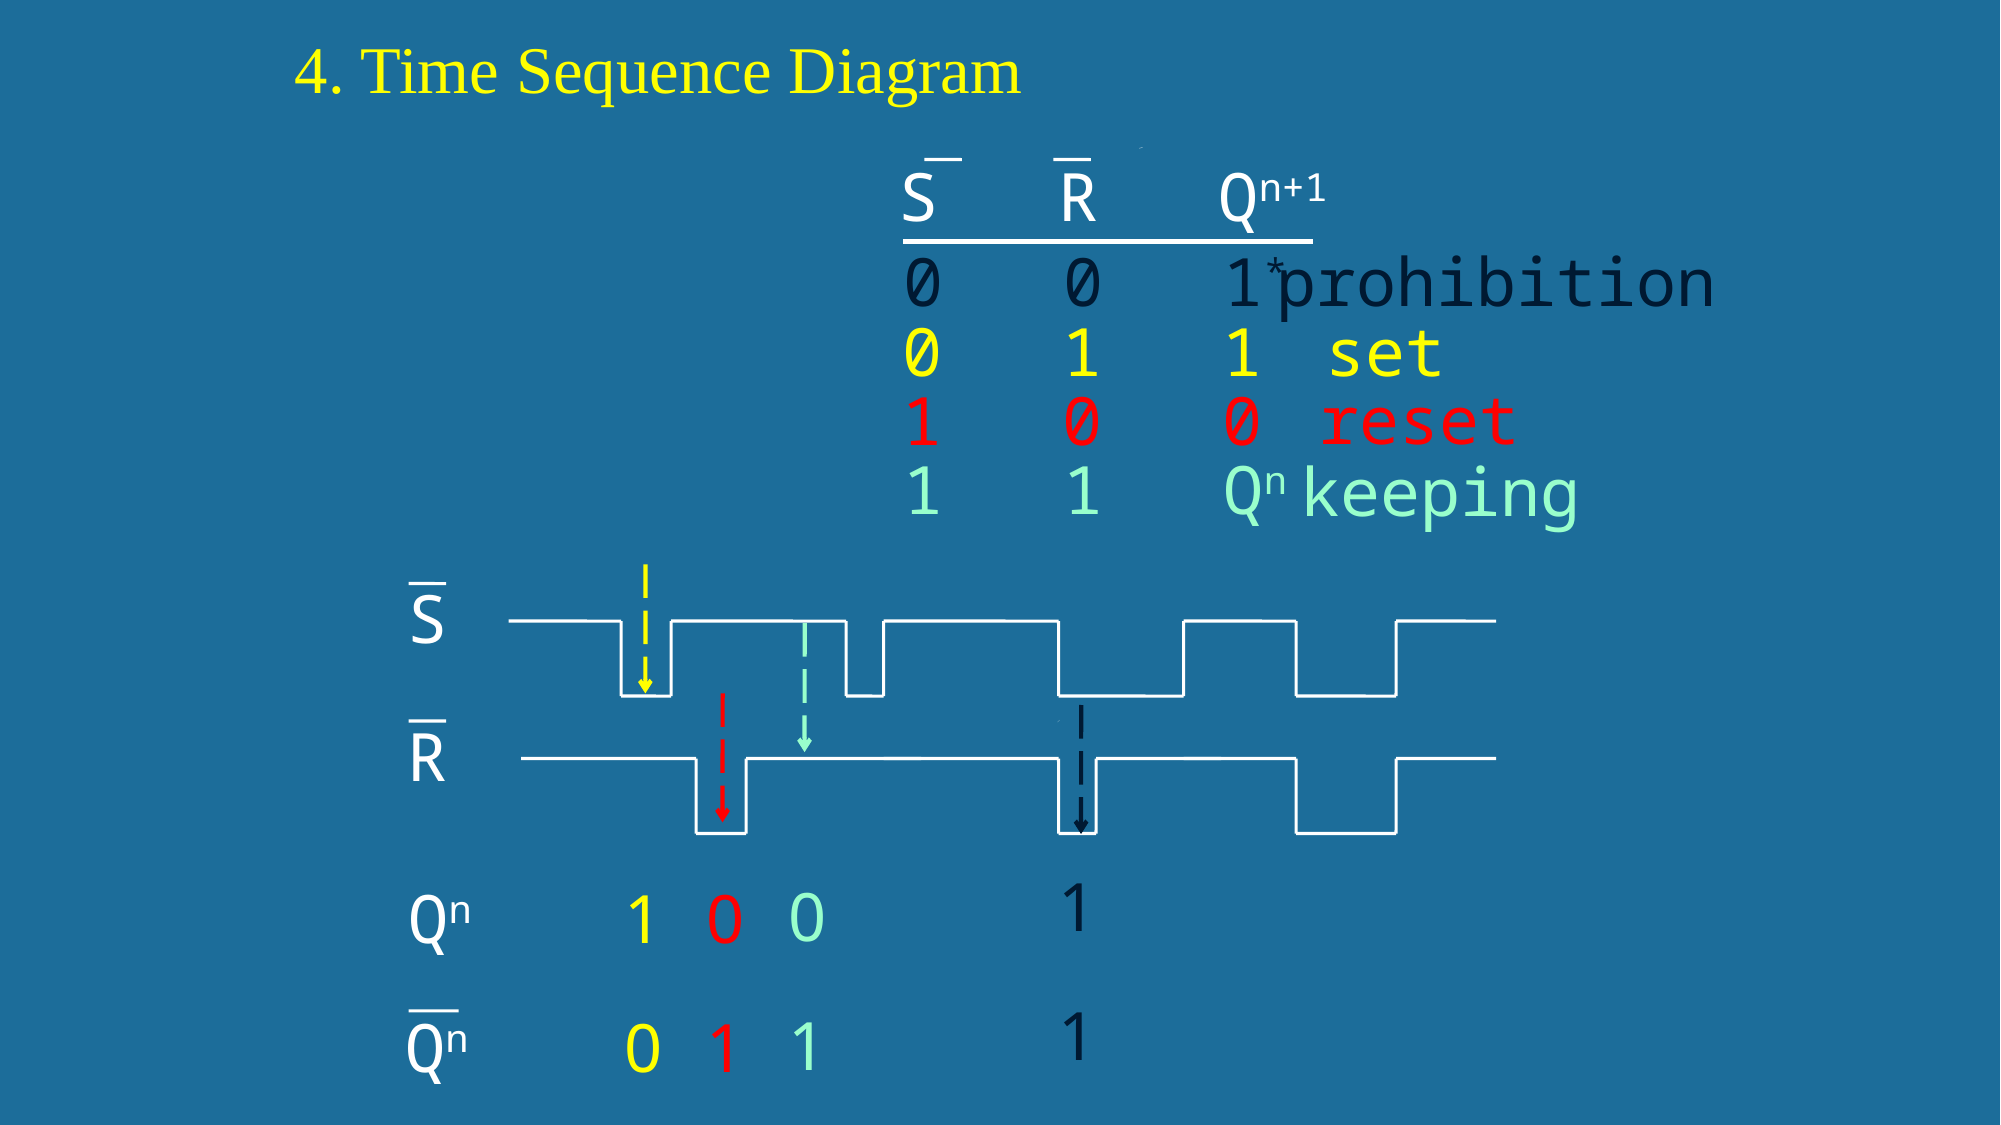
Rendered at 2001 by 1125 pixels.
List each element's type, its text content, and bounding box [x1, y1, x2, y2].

text_box 4. Time Sequence Diagram [280, 19, 1039, 115]
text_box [693, 692, 759, 1095]
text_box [611, 564, 677, 1095]
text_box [903, 147, 1698, 540]
text_box Qn [367, 998, 484, 1104]
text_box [775, 622, 841, 1093]
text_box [1045, 704, 1110, 1083]
text_box Qn [370, 869, 487, 975]
text_box R [393, 706, 463, 802]
text_box S [393, 569, 463, 665]
